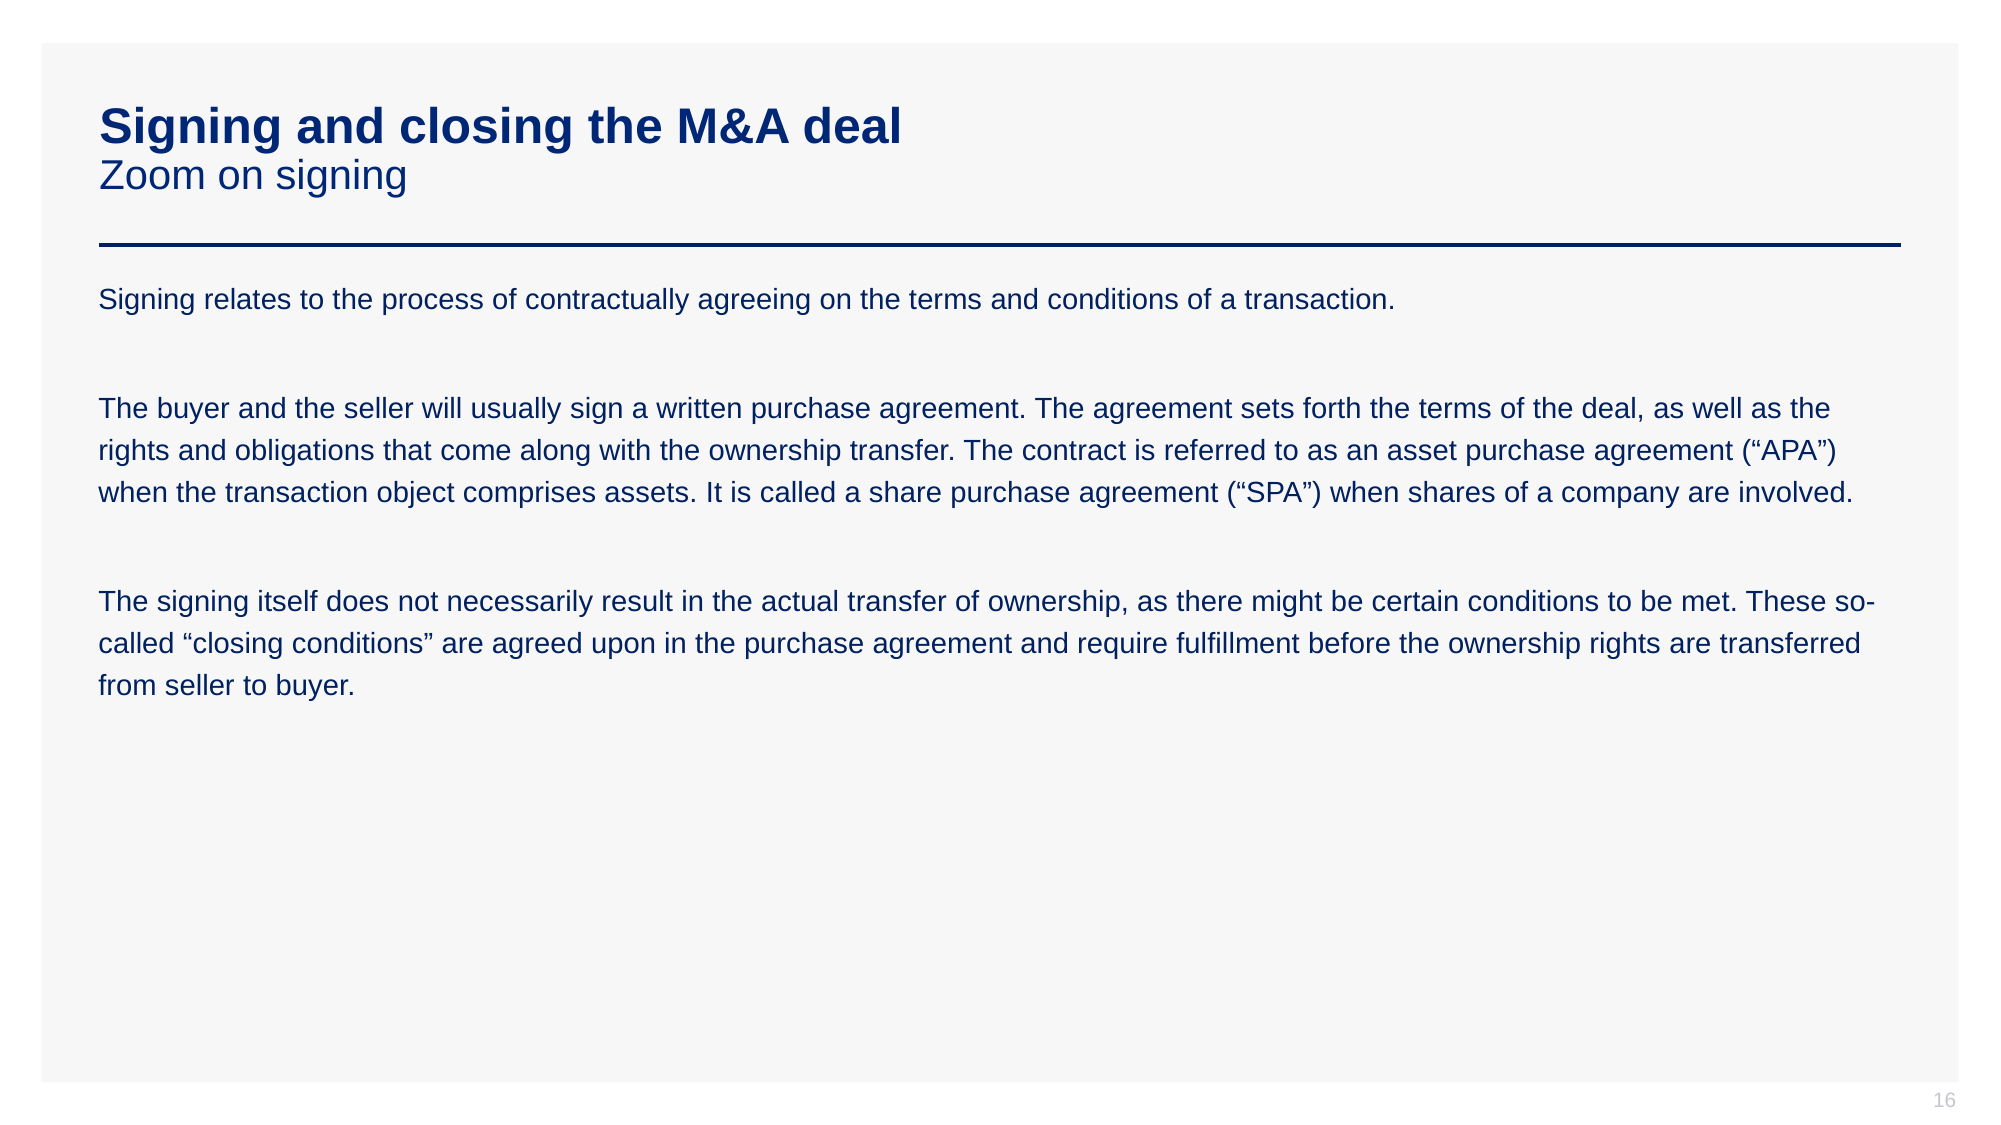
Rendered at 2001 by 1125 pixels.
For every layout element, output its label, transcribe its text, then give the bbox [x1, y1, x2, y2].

title Signing and closing the M&A deal Zoom on signing [84, 59, 1901, 239]
list Signing relates to the process of contractually agreeing on the terms and conditions of a transaction. The buyer and the seller will usually sign a written purchase agreement. The agreement sets forth the terms of the deal, as well as the rights and obligations that come along with the ownership transfer. The contract is referred to as an asset purchase agreement (“APA”) when the transaction object comprises assets. It is called a share purchase agreement (“SPA”) when shares of a company are involved. The signing itself does not necessarily result in the actual transfer of ownership, as there might be certain conditions to be met. These so-called “closing conditions” are agreed upon in the purchase agreement and require fulfillment before the ownership rights are transferred from seller to buyer. [83, 265, 1901, 719]
slide_number 16 [1506, 1088, 1957, 1119]
